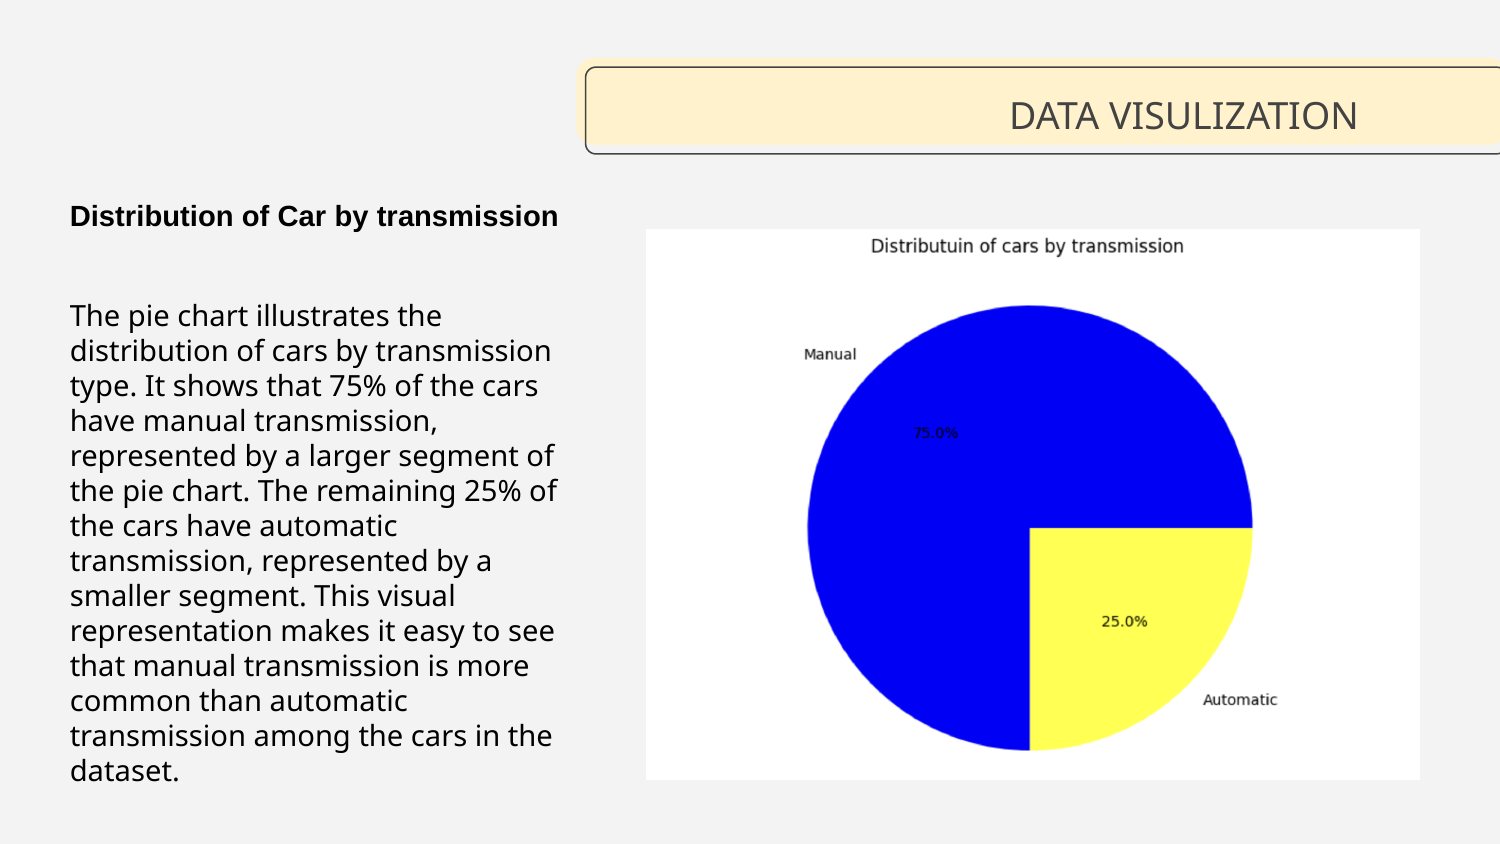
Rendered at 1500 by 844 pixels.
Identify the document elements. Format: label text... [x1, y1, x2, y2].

text_box The pie chart illustrates the distribution of cars by transmission type. It shows that 75% of the cars have manual transmission, represented by a larger segment of the pie chart. The remaining 25% of the cars have automatic transmission, represented by a smaller segment. This visual representation makes it easy to see that manual transmission is more common than automatic transmission among the cars in the dataset. [54, 290, 581, 795]
title DATA VISULIZATION [849, 75, 1374, 154]
picture [646, 229, 1420, 780]
text_box Distribution of Car by transmission [55, 189, 651, 240]
